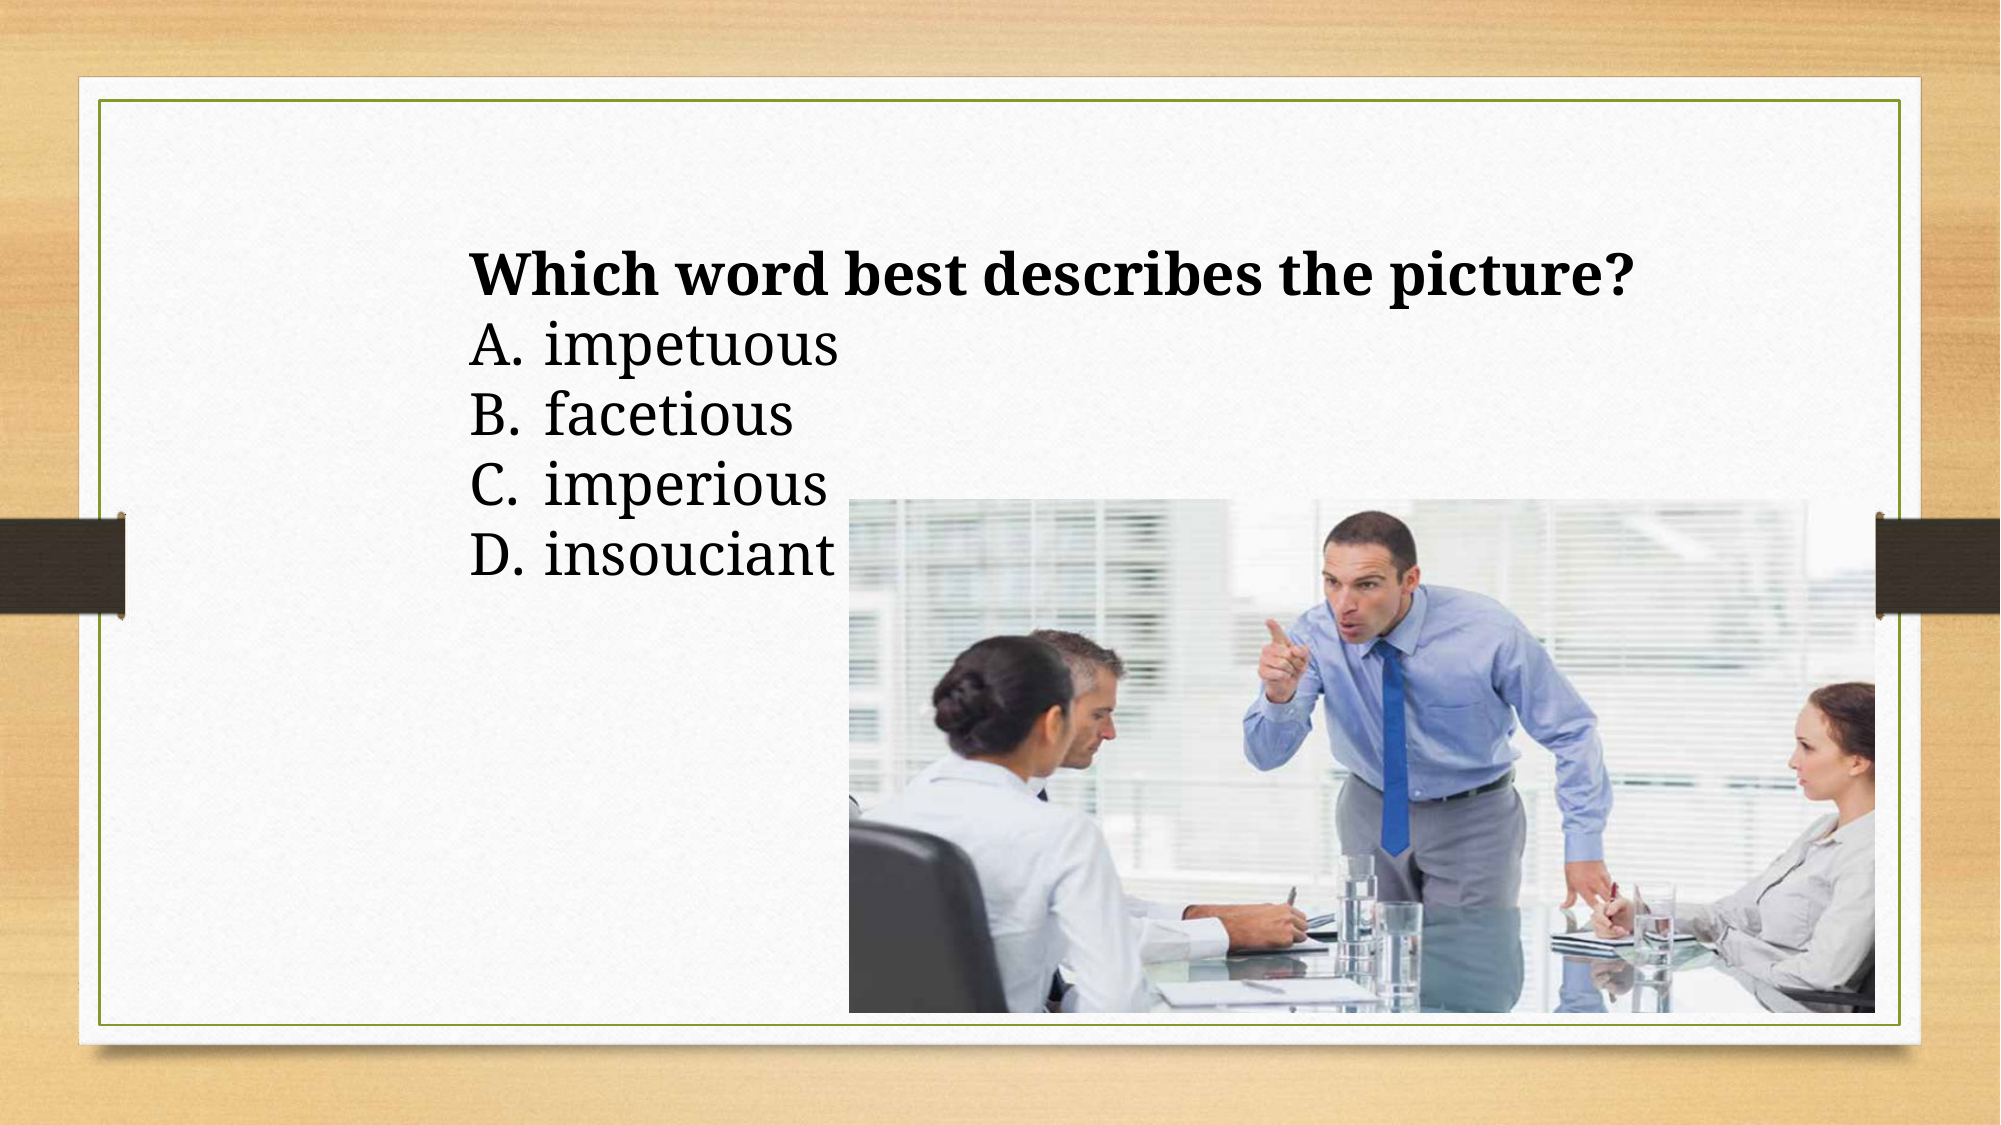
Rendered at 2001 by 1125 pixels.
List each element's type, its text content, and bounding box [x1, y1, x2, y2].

list Which word best describes the picture? impetuous facetious imperious insouciant [469, 236, 2000, 661]
picture [0, 0, 2000, 1125]
